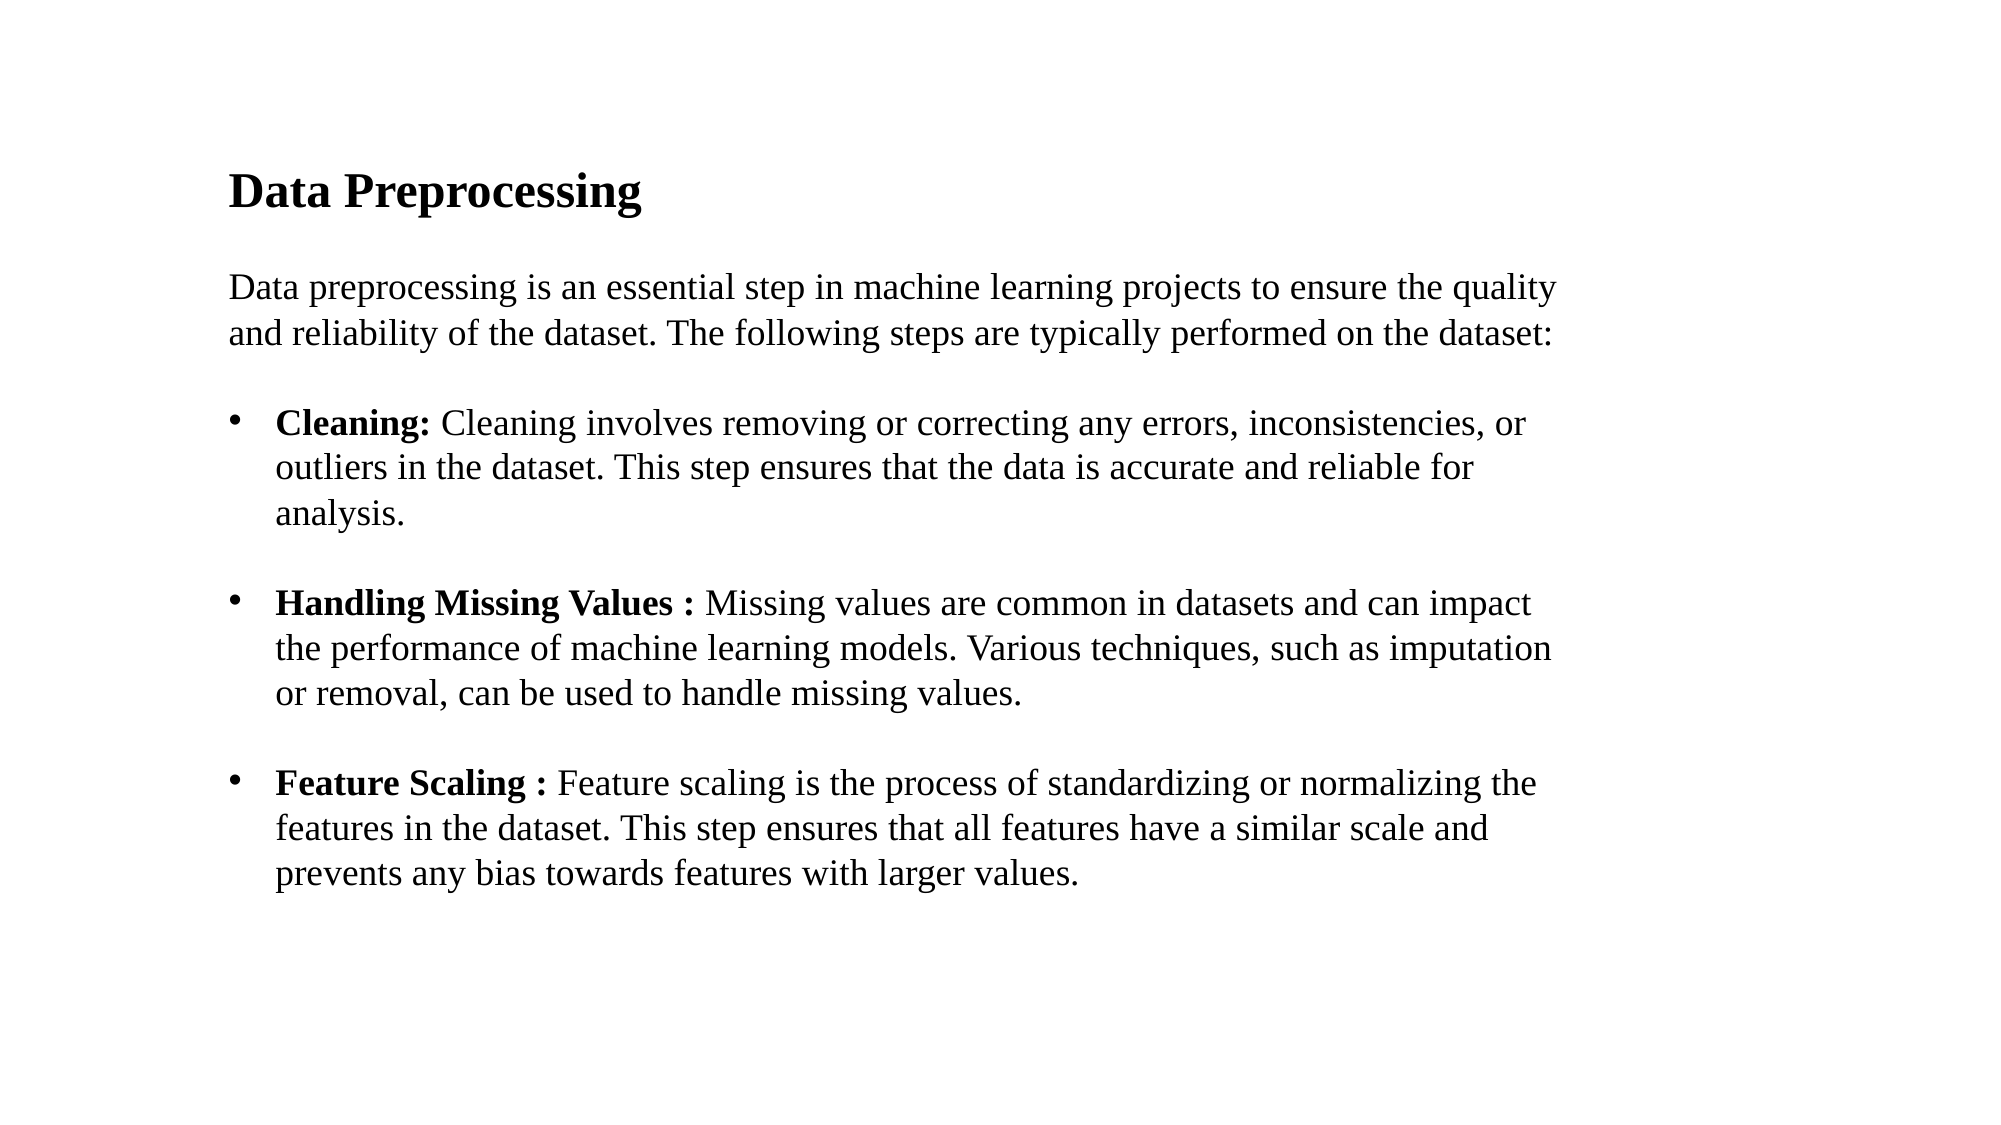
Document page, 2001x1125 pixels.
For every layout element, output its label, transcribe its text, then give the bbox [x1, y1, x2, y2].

text_box Data Preprocessing Data preprocessing is an essential step in machine learning projects to ensure the quality and reliability of the dataset. The following steps are typically performed on the dataset: Cleaning: Cleaning involves removing or correcting any errors, inconsistencies, or outliers in the dataset. This step ensures that the data is accurate and reliable for analysis. Handling Missing Values : Missing values are common in datasets and can impact the performance of machine learning models. Various techniques, such as imputation or removal, can be used to handle missing values. Feature Scaling : Feature scaling is the process of standardizing or normalizing the features in the dataset. This step ensures that all features have a similar scale and prevents any bias towards features with larger values. [213, 149, 1575, 945]
